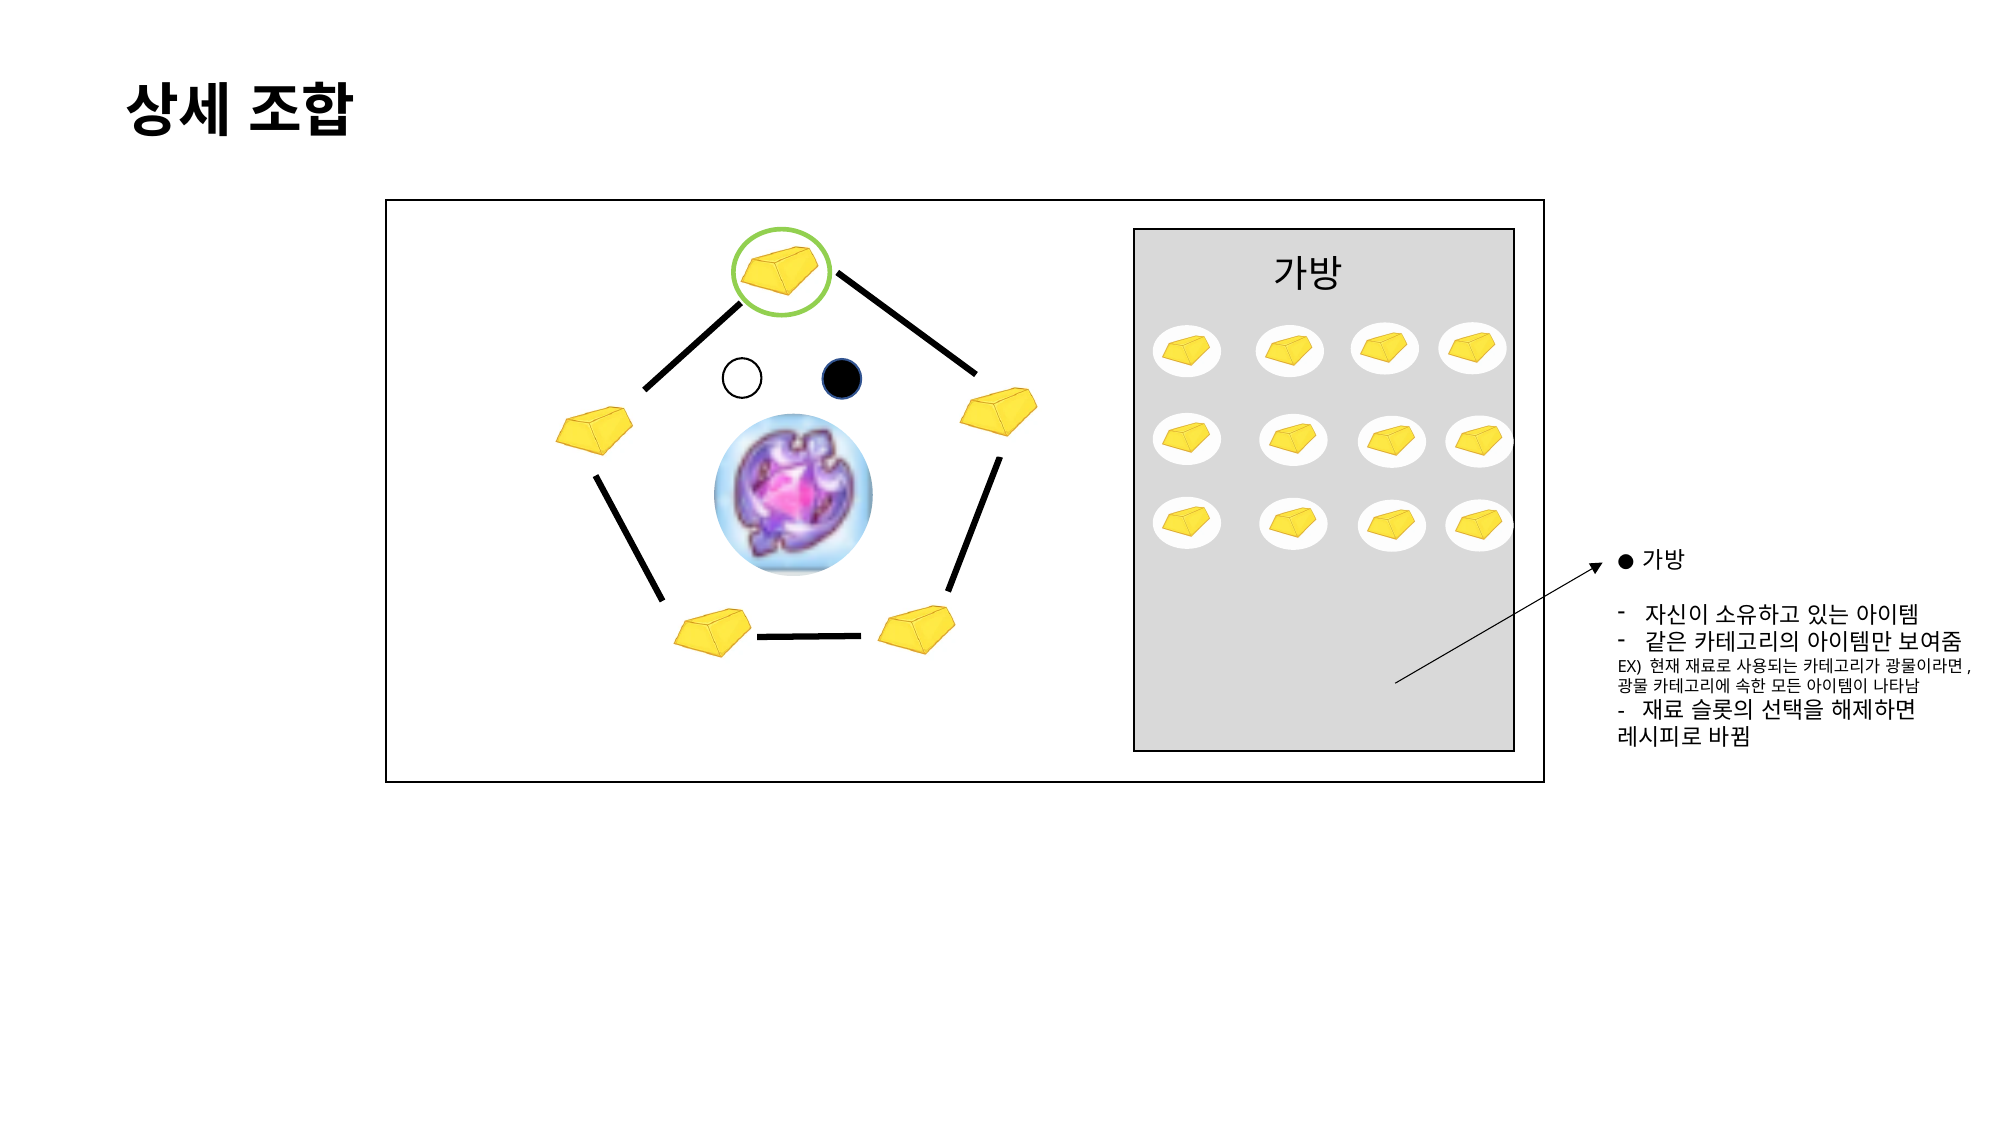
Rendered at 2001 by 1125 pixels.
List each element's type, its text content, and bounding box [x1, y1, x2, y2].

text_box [947, 457, 1001, 592]
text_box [595, 475, 663, 601]
picture [1152, 496, 1222, 549]
picture [1259, 413, 1328, 466]
text_box [725, 357, 763, 399]
picture [1445, 499, 1514, 552]
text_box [837, 272, 976, 375]
picture [1357, 415, 1427, 468]
picture [539, 389, 653, 476]
picture [1438, 322, 1507, 375]
picture [724, 229, 838, 316]
picture [1350, 322, 1420, 375]
text_box 가방 [1259, 242, 1379, 302]
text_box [644, 302, 741, 390]
picture [714, 413, 873, 577]
picture [861, 588, 975, 675]
picture [1357, 499, 1427, 552]
picture [1152, 325, 1222, 378]
picture [943, 370, 1057, 457]
picture [657, 591, 771, 678]
picture [1445, 415, 1514, 468]
text_box [385, 199, 1545, 783]
text_box [821, 358, 863, 400]
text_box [1395, 562, 1603, 684]
picture [1259, 497, 1328, 550]
picture [1152, 412, 1222, 465]
text_box [1133, 228, 1515, 752]
text_box ● 가방 자신이 소유하고 있는 아이템 같은 카테고리의 아이템만 보여줌 EX) 현재 재료로 사용되는 카테고리가 광물이라면, 광물 카테고리에 속한 모든 아이템이 나타남 - 재료 슬롯의 선택을 해제하면 레시피로 바뀜 [1602, 538, 2000, 758]
text_box 상세 조합 [110, 65, 520, 151]
picture [1255, 325, 1324, 378]
